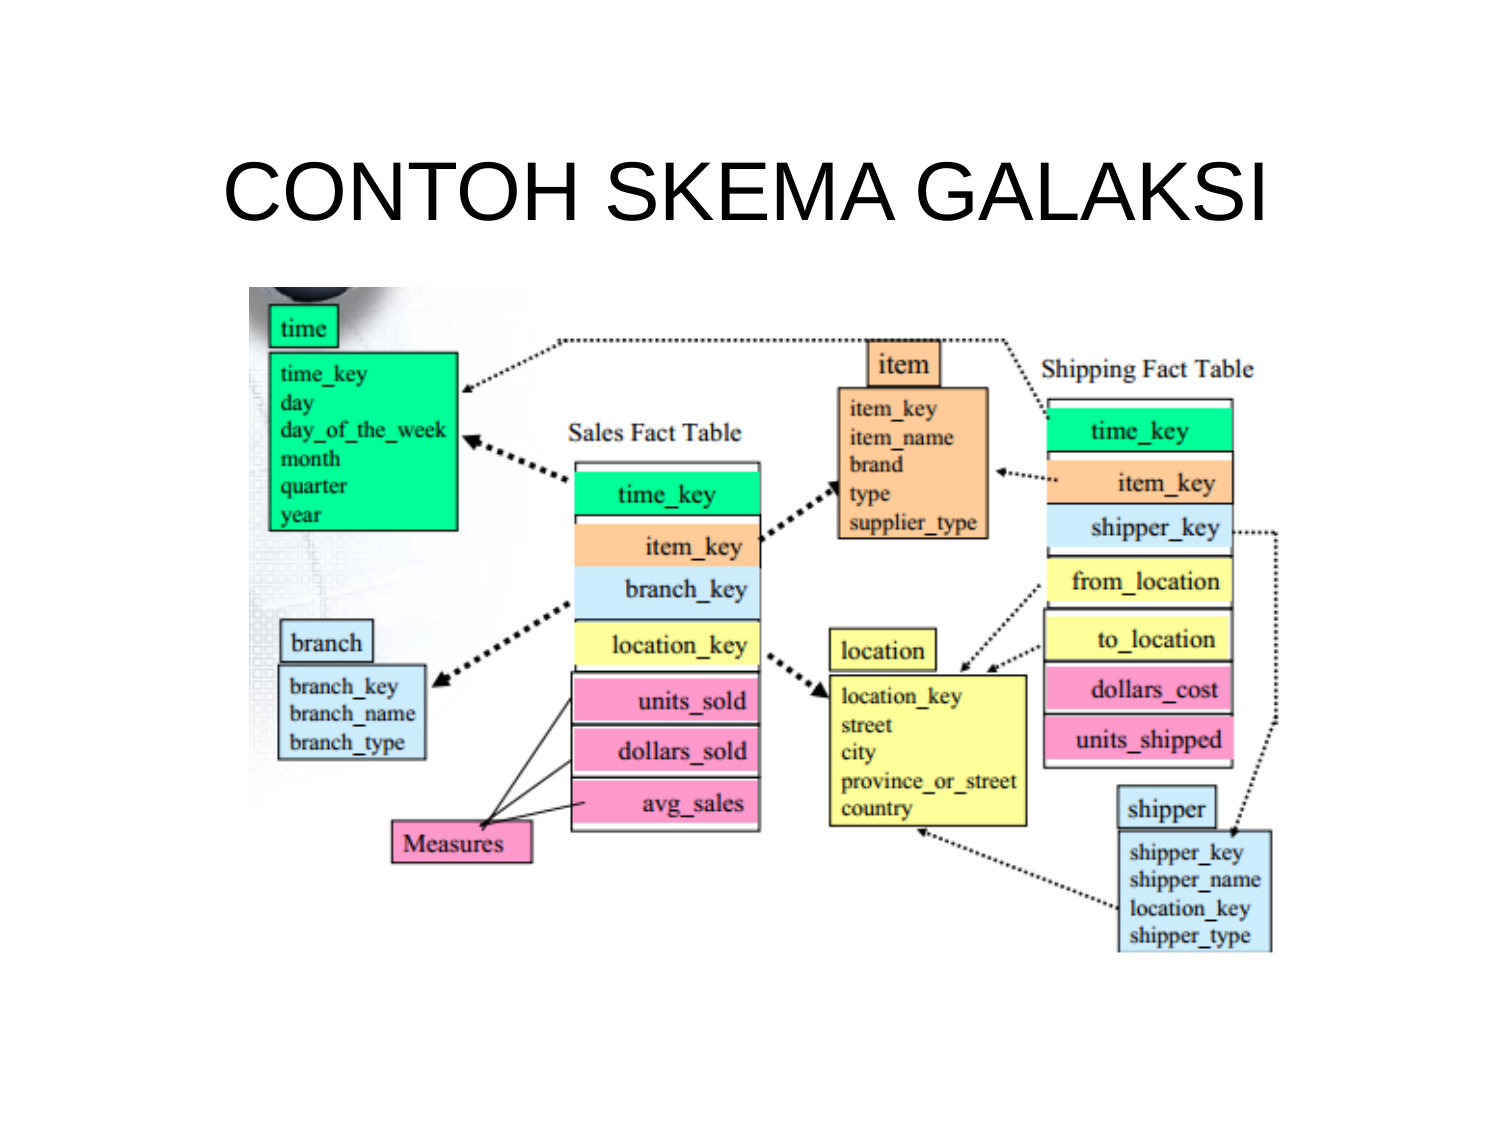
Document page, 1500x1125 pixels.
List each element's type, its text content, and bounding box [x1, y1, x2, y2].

picture [249, 287, 1326, 974]
title CONTOH SKEMA GALAKSI [53, 87, 1441, 288]
